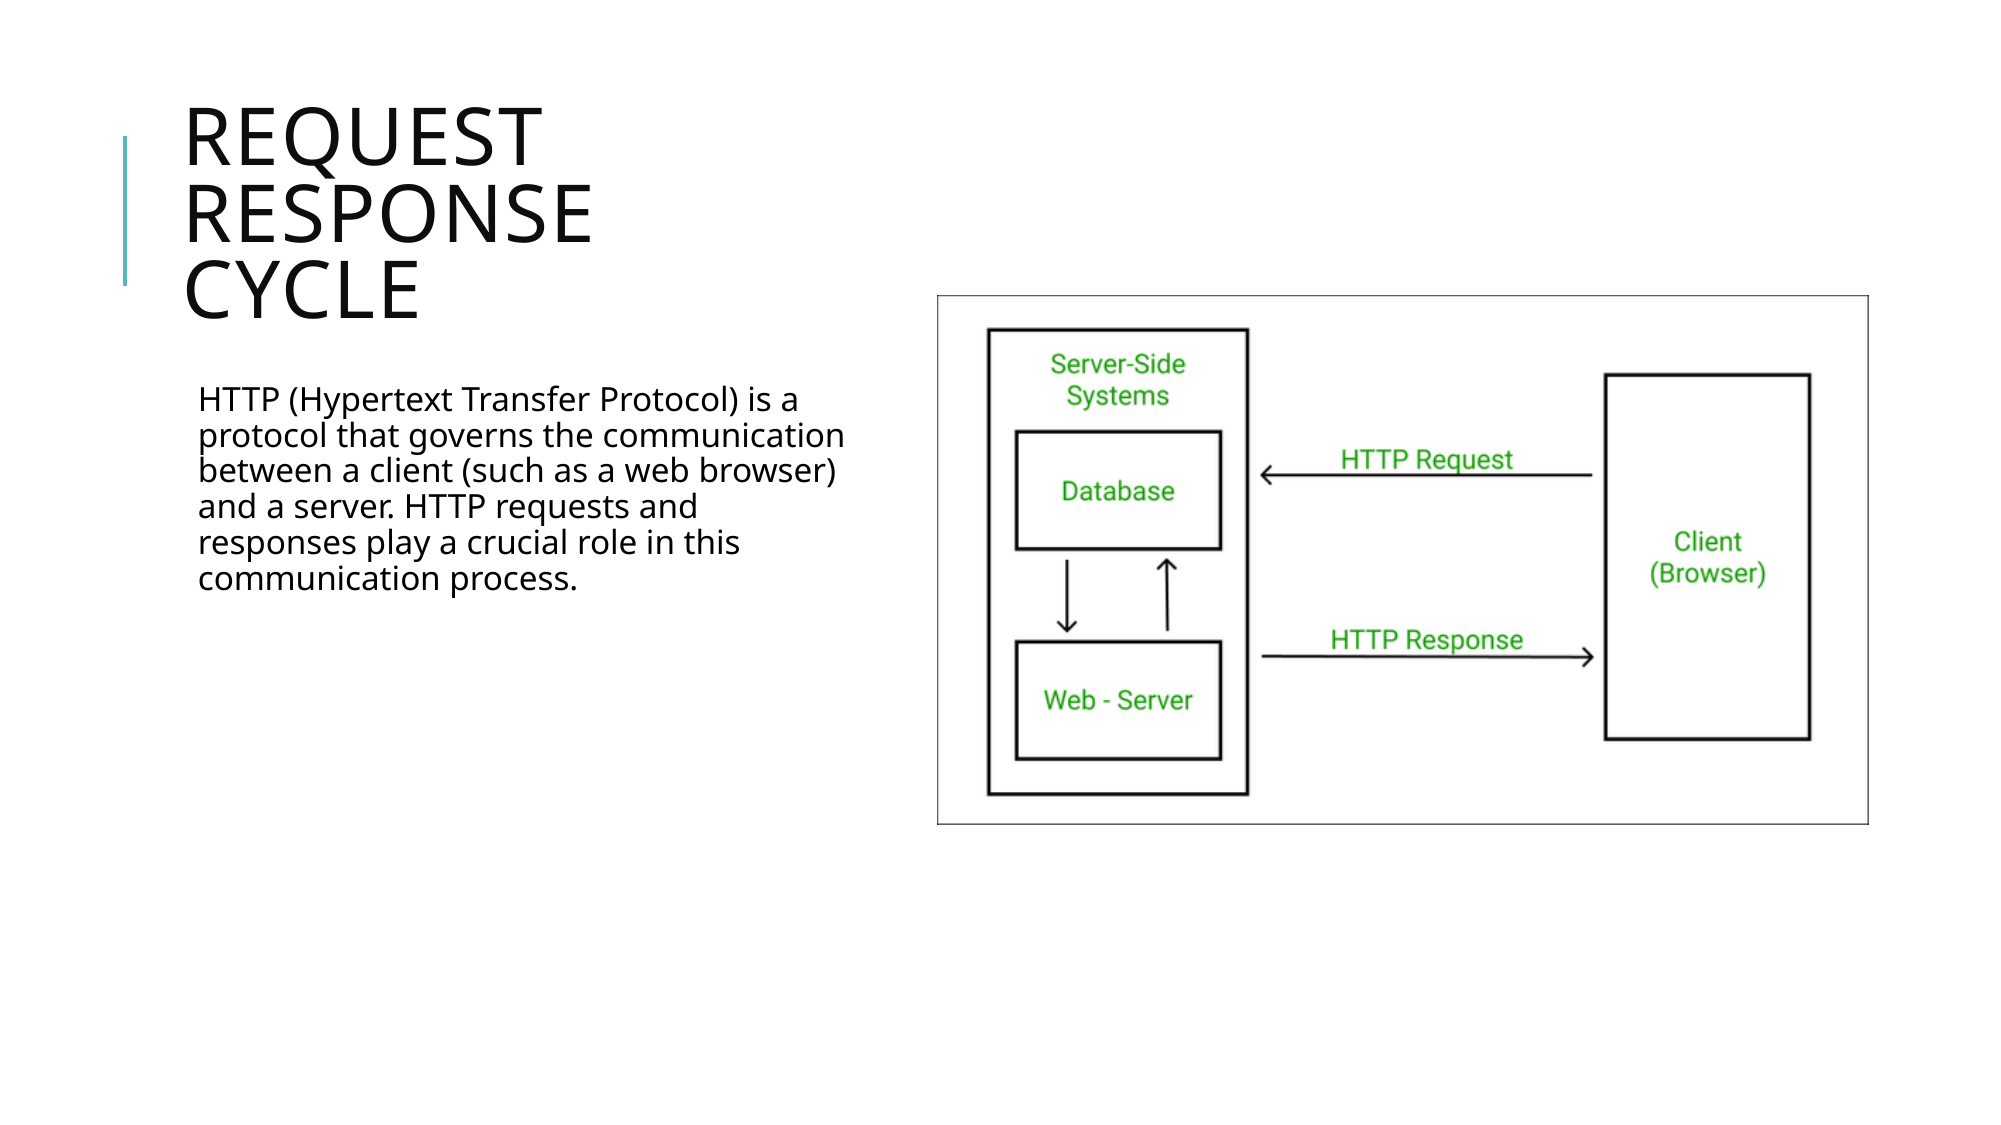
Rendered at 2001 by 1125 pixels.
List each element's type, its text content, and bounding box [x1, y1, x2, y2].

picture [937, 295, 1870, 825]
title Request Response Cycle [168, 96, 867, 342]
list HTTP (Hypertext Transfer Protocol) is a protocol that governs the communication between a client (such as a web browser) and a server. HTTP requests and responses play a crucial role in this communication process. [168, 375, 867, 1035]
